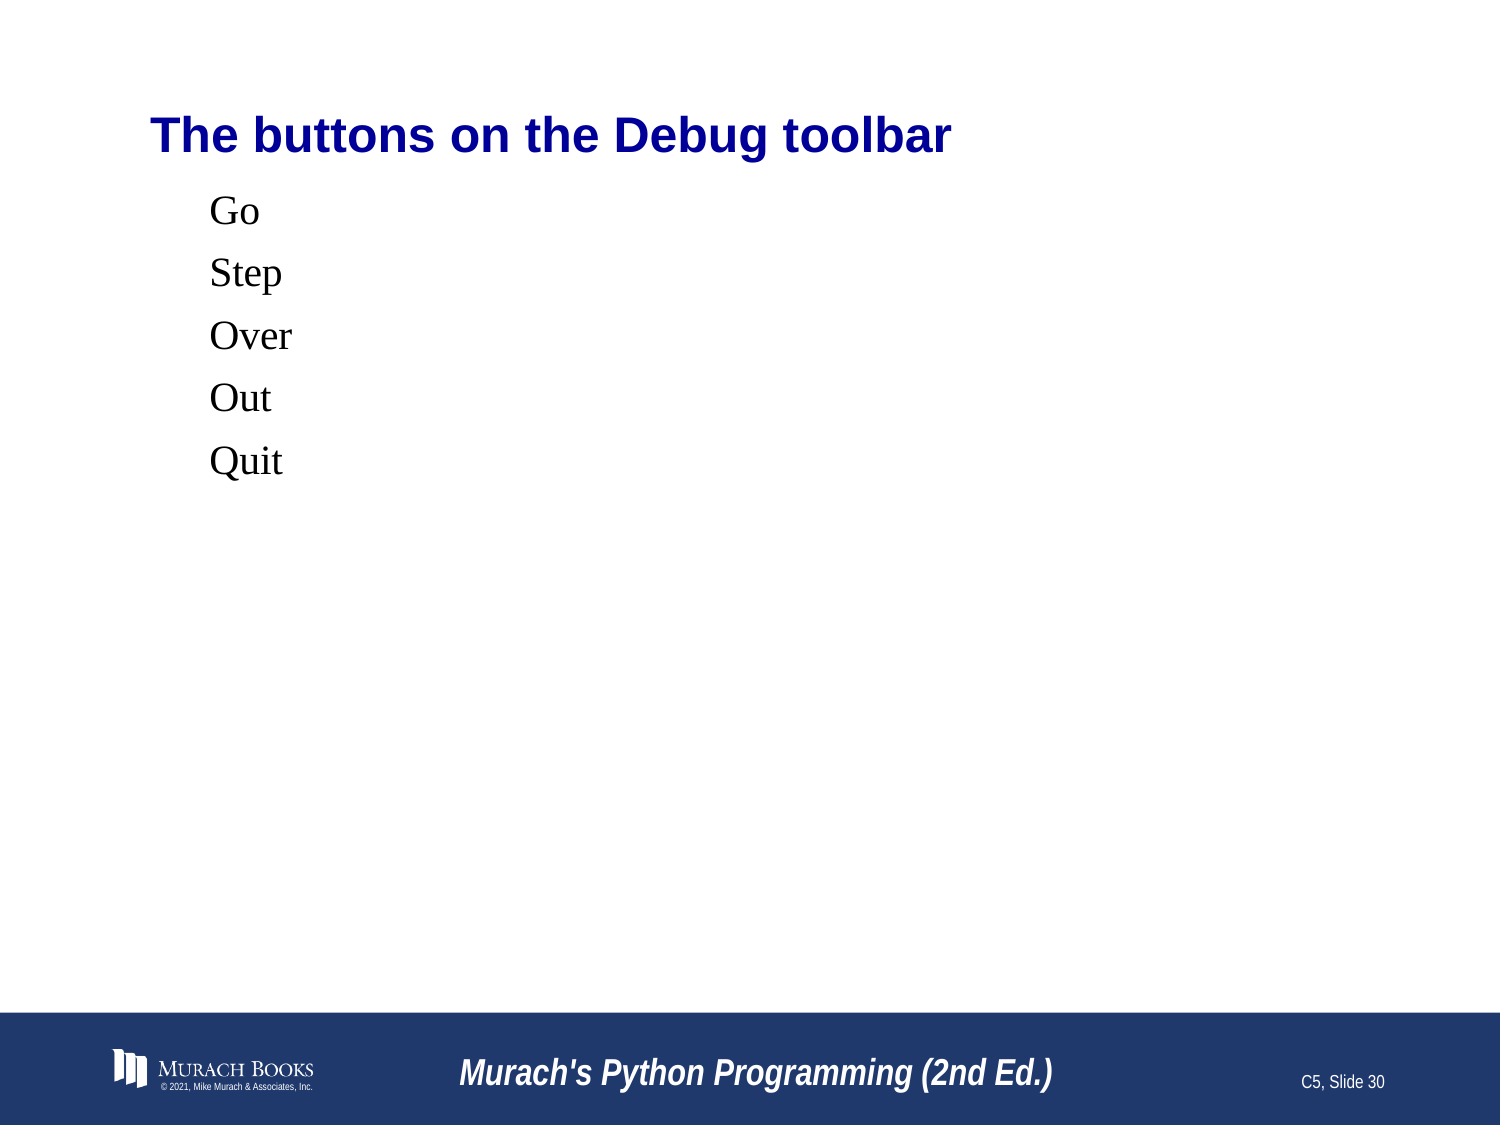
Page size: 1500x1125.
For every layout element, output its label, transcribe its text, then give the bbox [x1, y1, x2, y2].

footer © 2021, Mike Murach & Associates, Inc. [12, 1025, 463, 1100]
list Go Step Over Out Quit [137, 174, 1350, 975]
slide_number C5, Slide 30 [1087, 1025, 1400, 1100]
title The buttons on the Debug toolbar [150, 102, 1350, 164]
slide_number Murach's Python Programming (2nd Ed.) [463, 1025, 1075, 1100]
